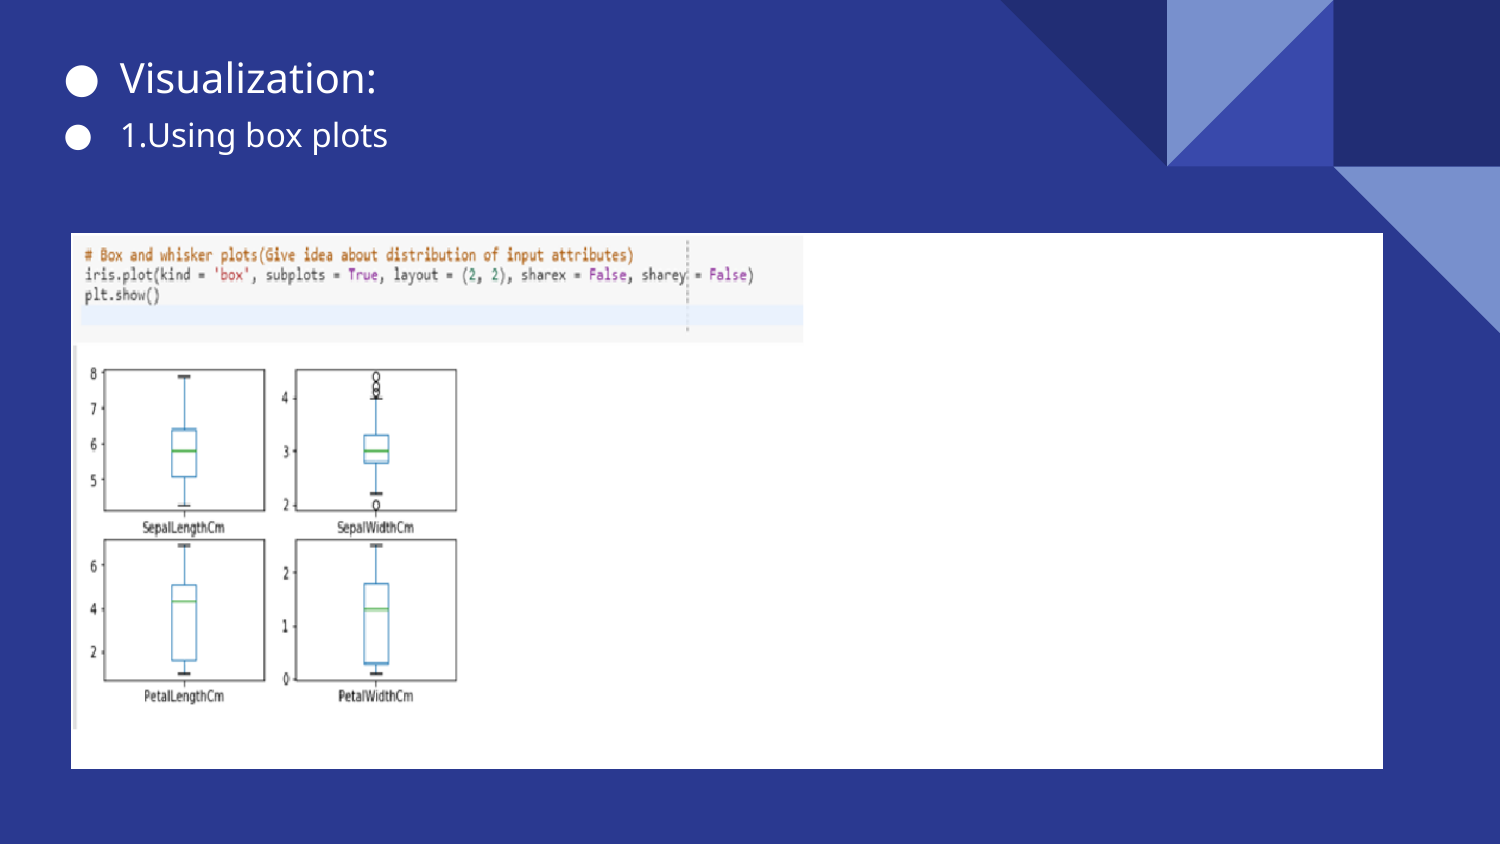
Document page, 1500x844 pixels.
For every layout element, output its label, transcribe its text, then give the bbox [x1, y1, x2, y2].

picture [71, 233, 1384, 769]
list Visualization: 1.Using box plots [48, 36, 1399, 769]
